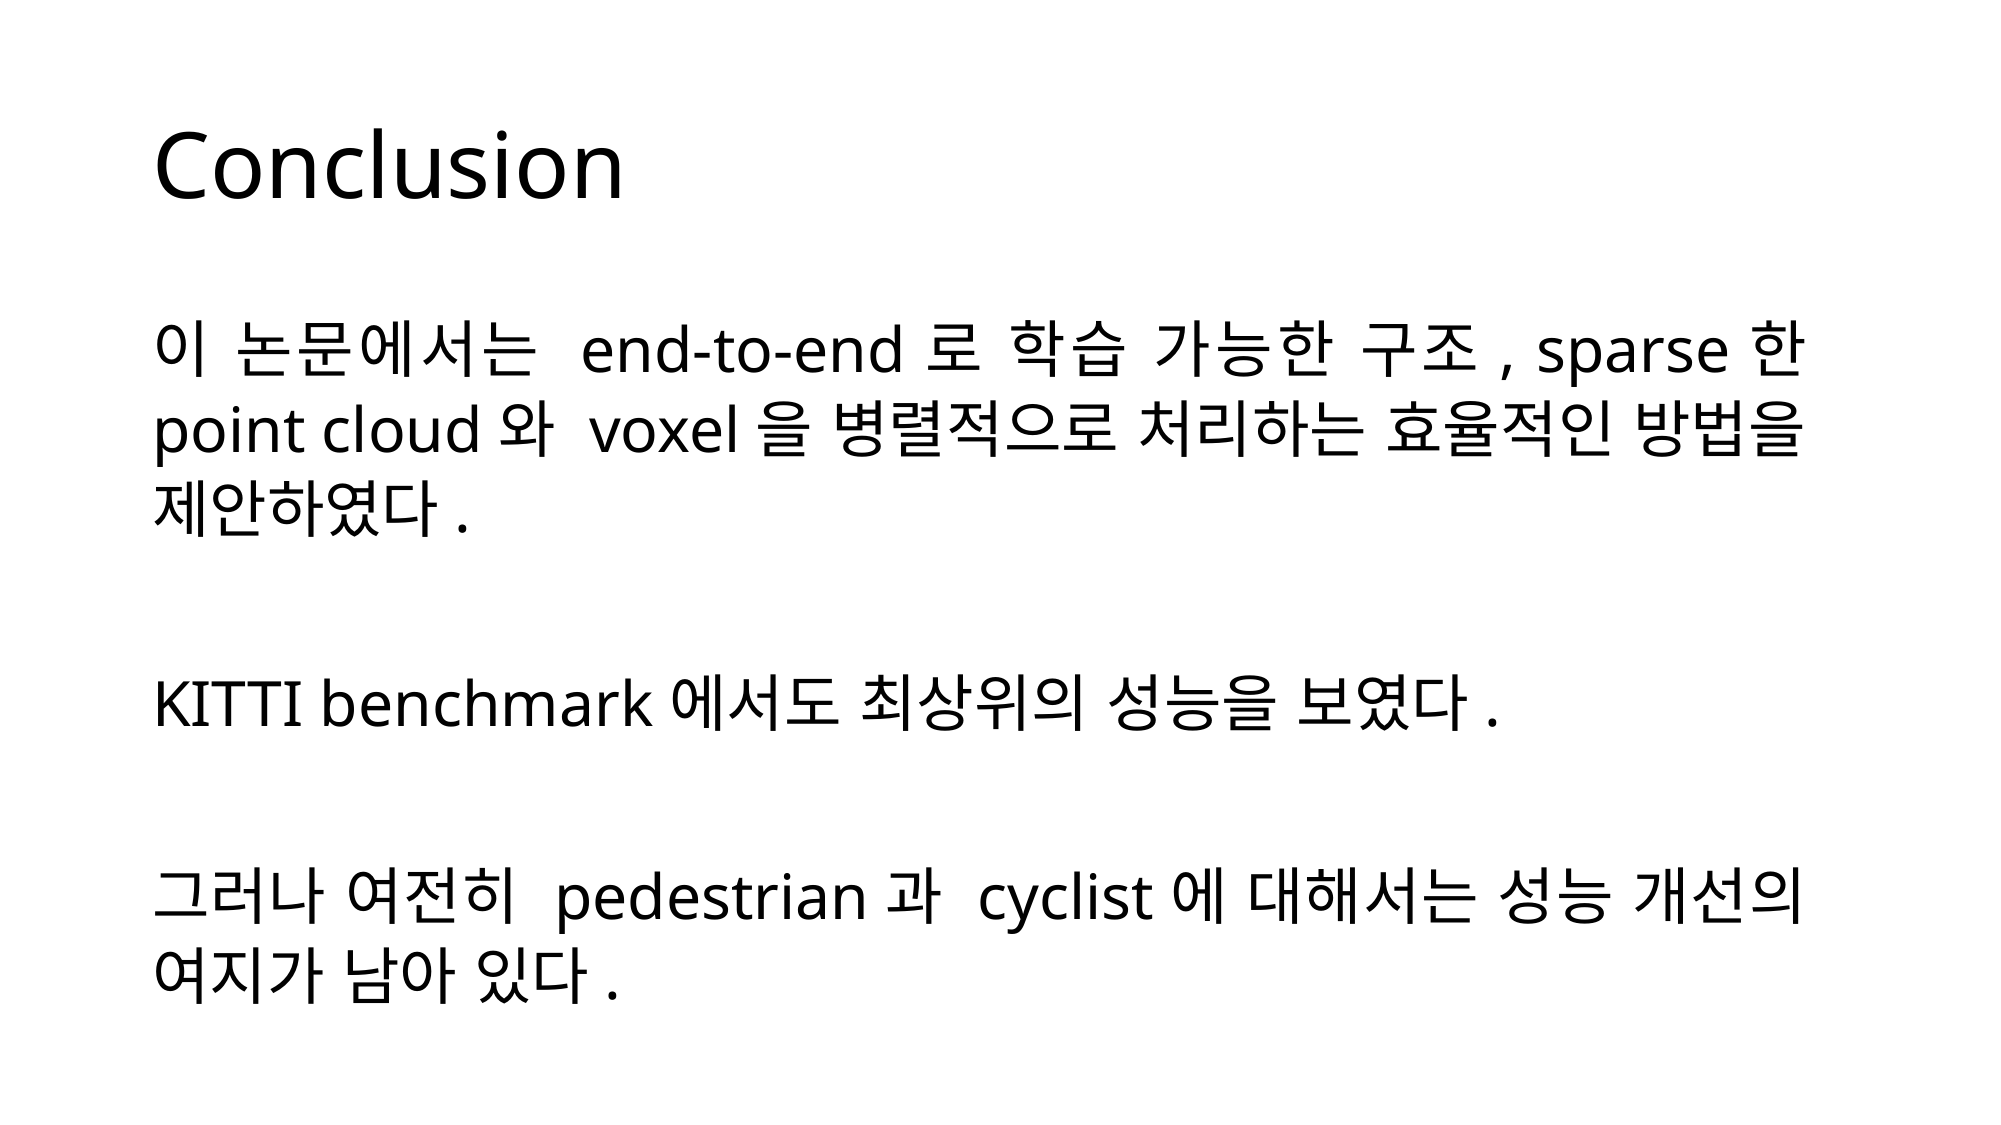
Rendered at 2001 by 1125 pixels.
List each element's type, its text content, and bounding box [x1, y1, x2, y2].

title Conclusion [137, 59, 1863, 278]
text_box 이 논문에서는 end-to-end로 학습 가능한 구조, sparse한 point cloud와 voxel을 병렬적으로 처리하는 효율적인 방법을 제안하였다. KITTI benchmark에서도 최상위의 성능을 보였다. 그러나 여전히 pedestrian과 cyclist에 대해서는 성능 개선의 여지가 남아 있다. [137, 297, 1823, 1020]
